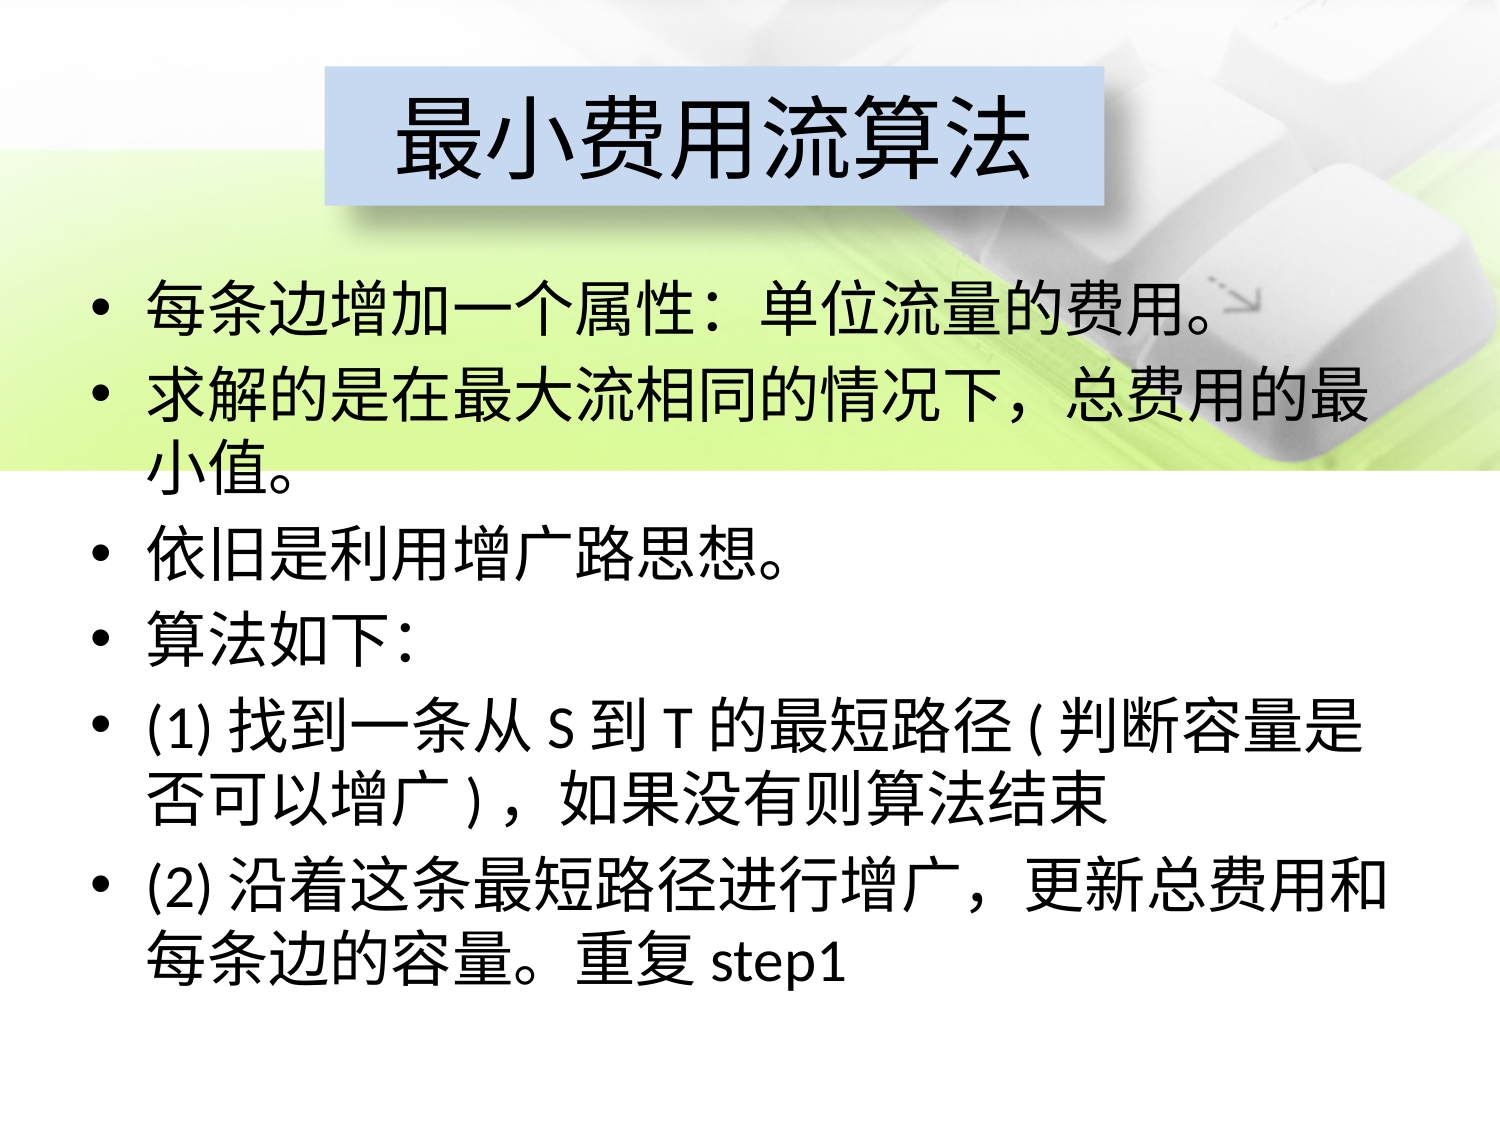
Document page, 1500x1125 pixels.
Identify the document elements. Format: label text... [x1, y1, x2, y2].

text_box 最小费用流算法 [323, 64, 1106, 208]
list 每条边增加一个属性：单位流量的费用。 求解的是在最大流相同的情况下，总费用的最小值。 依旧是利用增广路思想。 算法如下： (1)找到一条从S到T的最短路径(判断容量是否可以增广)，如果没有则算法结束 (2)沿着这条最短路径进行增广，更新总费用和每条边的容量。重复step1 [75, 262, 1425, 1005]
picture [0, 0, 1500, 1125]
